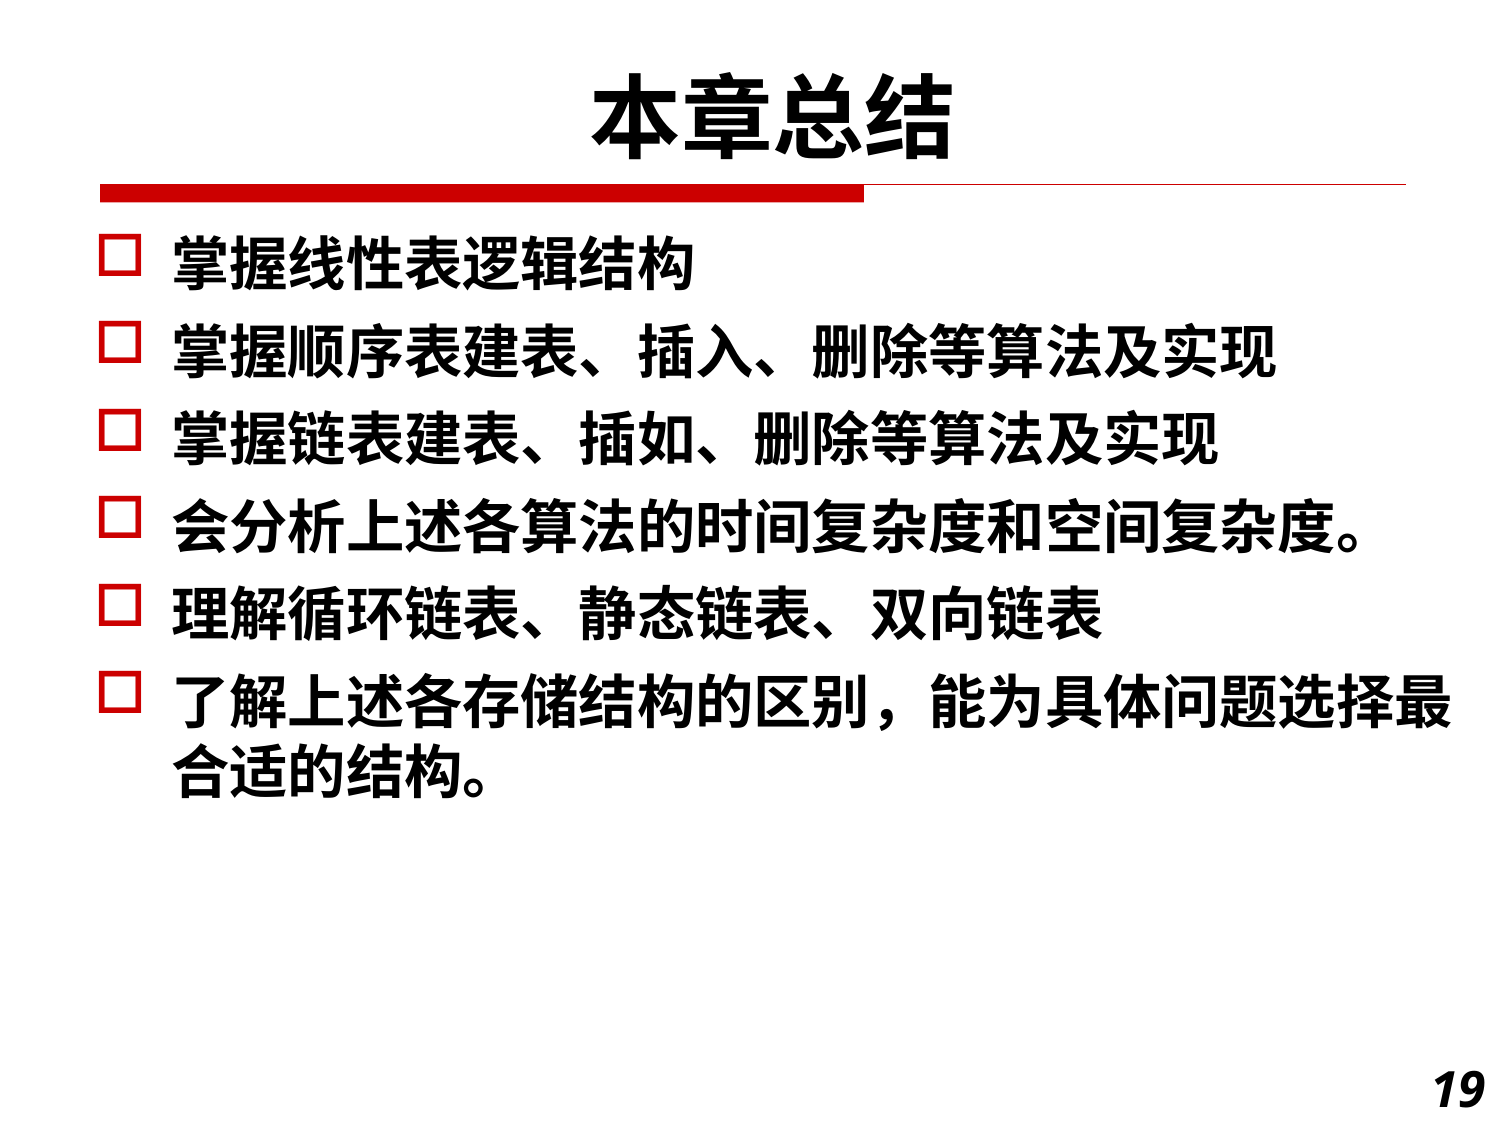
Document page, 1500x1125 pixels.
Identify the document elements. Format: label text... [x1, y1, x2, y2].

text_box 本章总结 [79, 52, 1467, 178]
list 掌握线性表逻辑结构 掌握顺序表建表、插入、删除等算法及实现 掌握链表建表、插如、删除等算法及实现 会分析上述各算法的时间复杂度和空间复杂度。 理解循环链表、静态链表、双向链表 了解上述各存储结构的区别，能为具体问题选择最合适的结构。 [79, 219, 1500, 883]
text_box 19 [1400, 1049, 1500, 1125]
